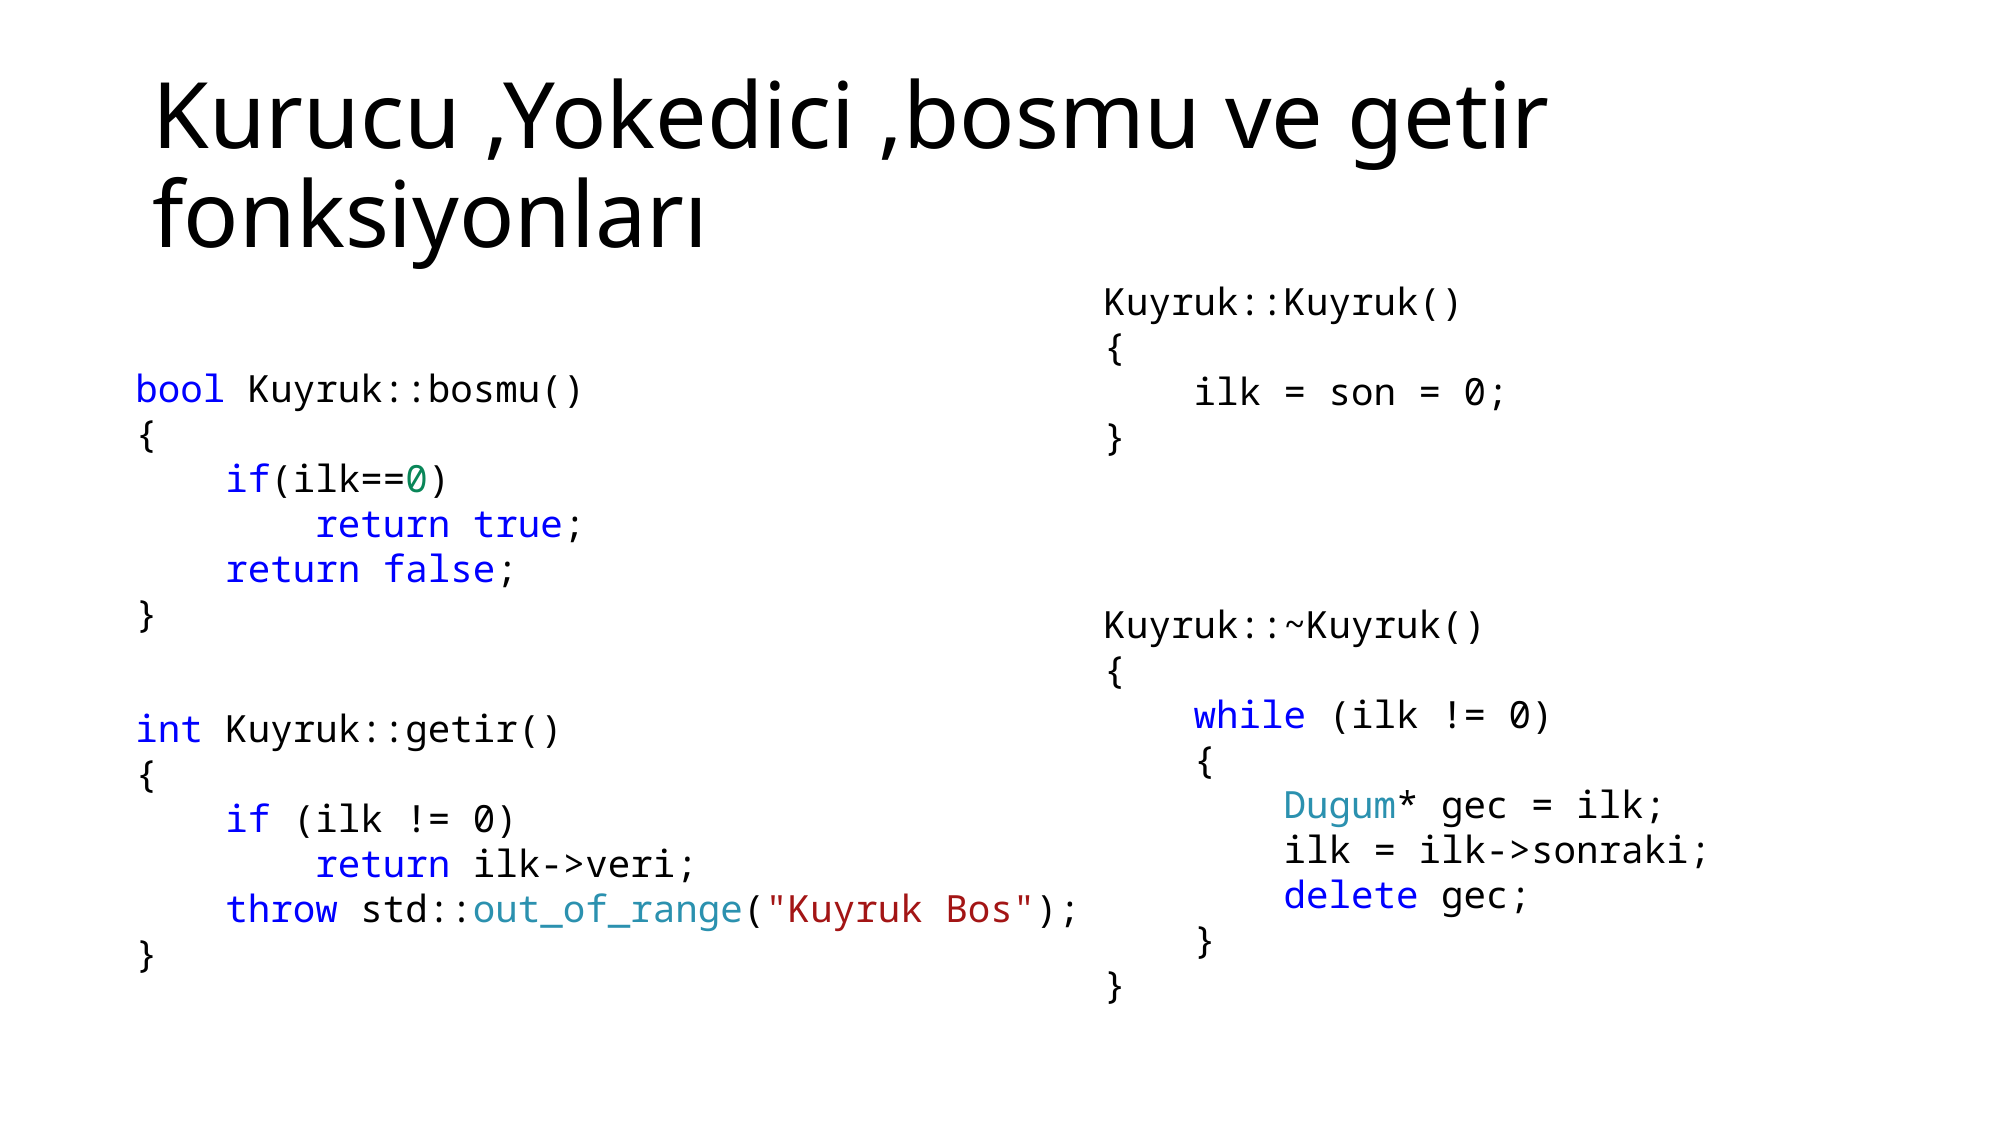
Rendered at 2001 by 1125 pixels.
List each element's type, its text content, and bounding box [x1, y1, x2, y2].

text_box int Kuyruk::getir() { if (ilk != 0) return ilk->veri; throw std::out_of_range("Kuyruk Bos"); } [120, 697, 1166, 982]
text_box Kuyruk::Kuyruk() { ilk = son = 0; } [1089, 270, 1549, 466]
text_box Kuyruk::~Kuyruk() { while (ilk != 0) { Dugum* gec = ilk; ilk = ilk->sonraki; delete gec; } } [1089, 594, 2000, 1014]
title Kurucu ,Yokedici ,bosmu ve getir fonksiyonları [137, 59, 1863, 278]
text_box bool Kuyruk::bosmu() { if(ilk==0) return true; return false; } [120, 357, 652, 643]
